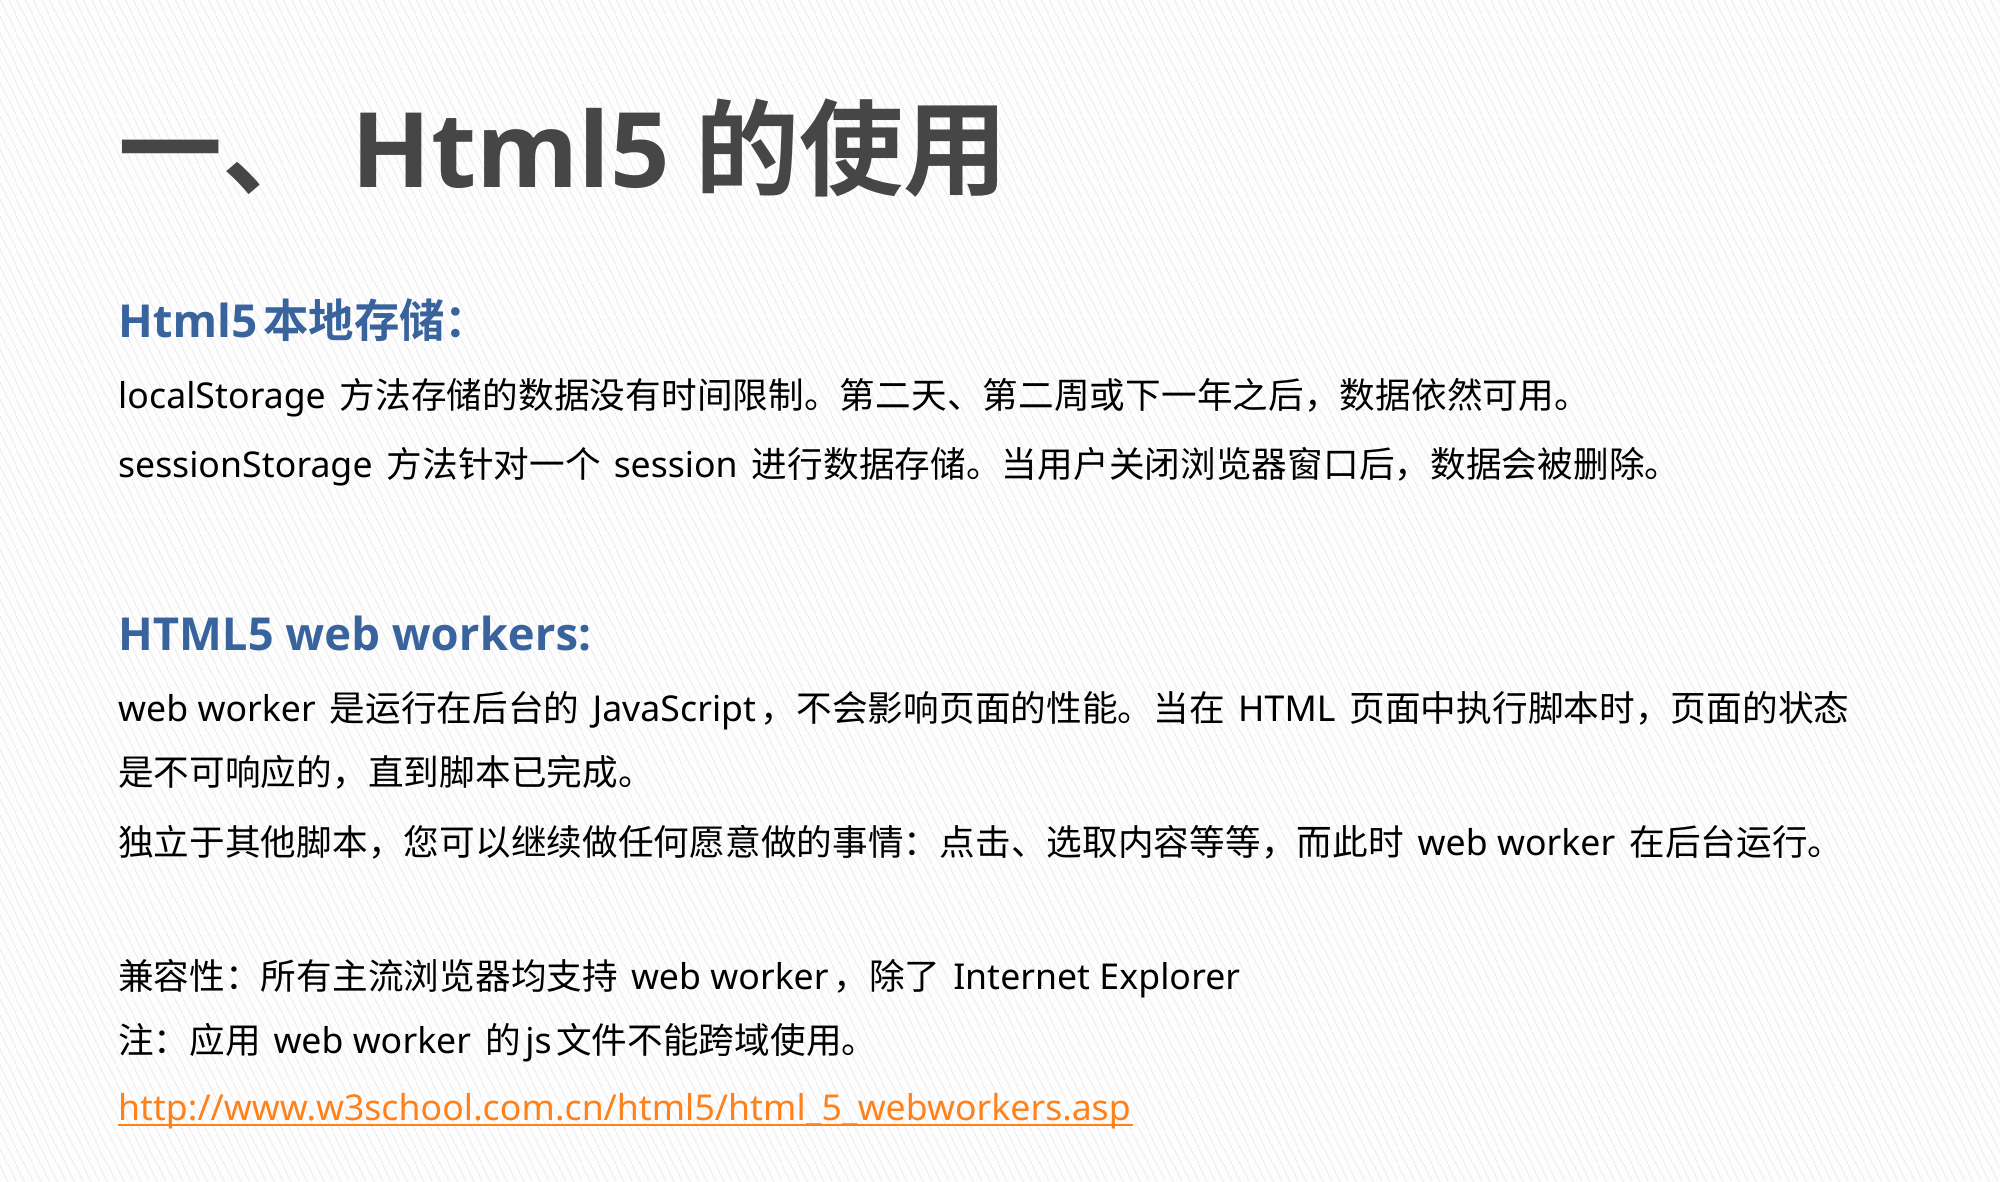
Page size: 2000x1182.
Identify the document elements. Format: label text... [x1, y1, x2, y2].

list Html5本地存储： localStorage 方法存储的数据没有时间限制。第二天、第二周或下一年之后，数据依然可用。 sessionStorage 方法针对一个 session 进行数据存储。当用户关闭浏览器窗口后，数据会被删除。 HTML5 web workers: web worker 是运行在后台的 JavaScript，不会影响页面的性能。当在 HTML 页面中执行脚本时，页面的状态是不可响应的，直到脚本已完成。 独立于其他脚本，您可以继续做任何愿意做的事情：点击、选取内容等等，而此时 web worker 在后台运行。 兼容性：所有主流浏览器均支持 web worker，除了 Internet Explorer 注：应用 web worker 的js文件不能跨域使用。http://www.w3school.com.cn/html5/html_5_webworkers.asp [99, 255, 1900, 1152]
title 一、Html5的使用 [99, 47, 1900, 245]
